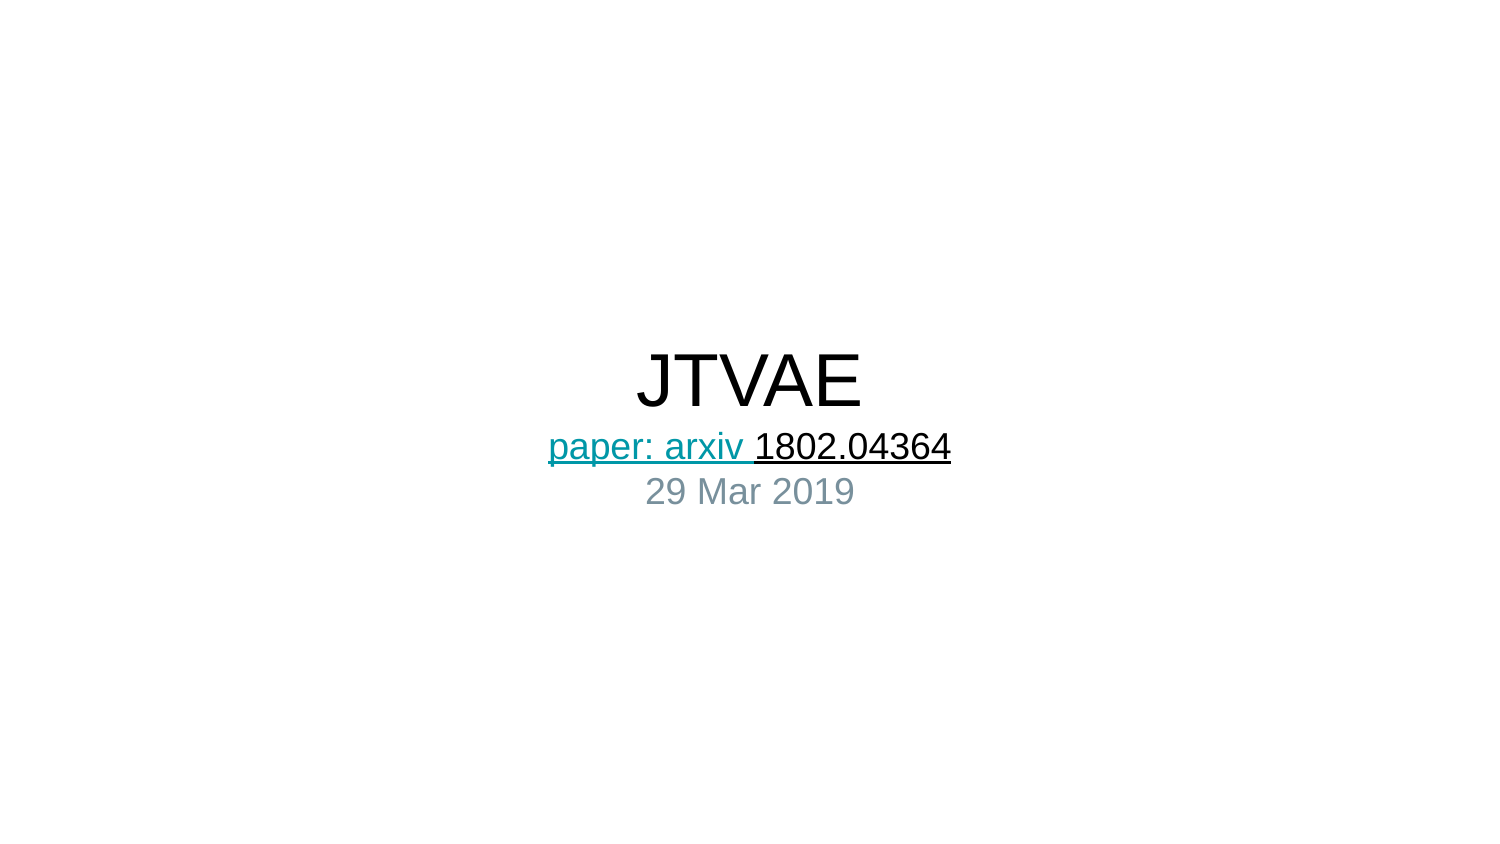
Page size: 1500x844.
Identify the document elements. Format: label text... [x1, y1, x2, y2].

title JTVAE paper: arxiv 1802.04364 29 Mar 2019 [51, 352, 1449, 491]
